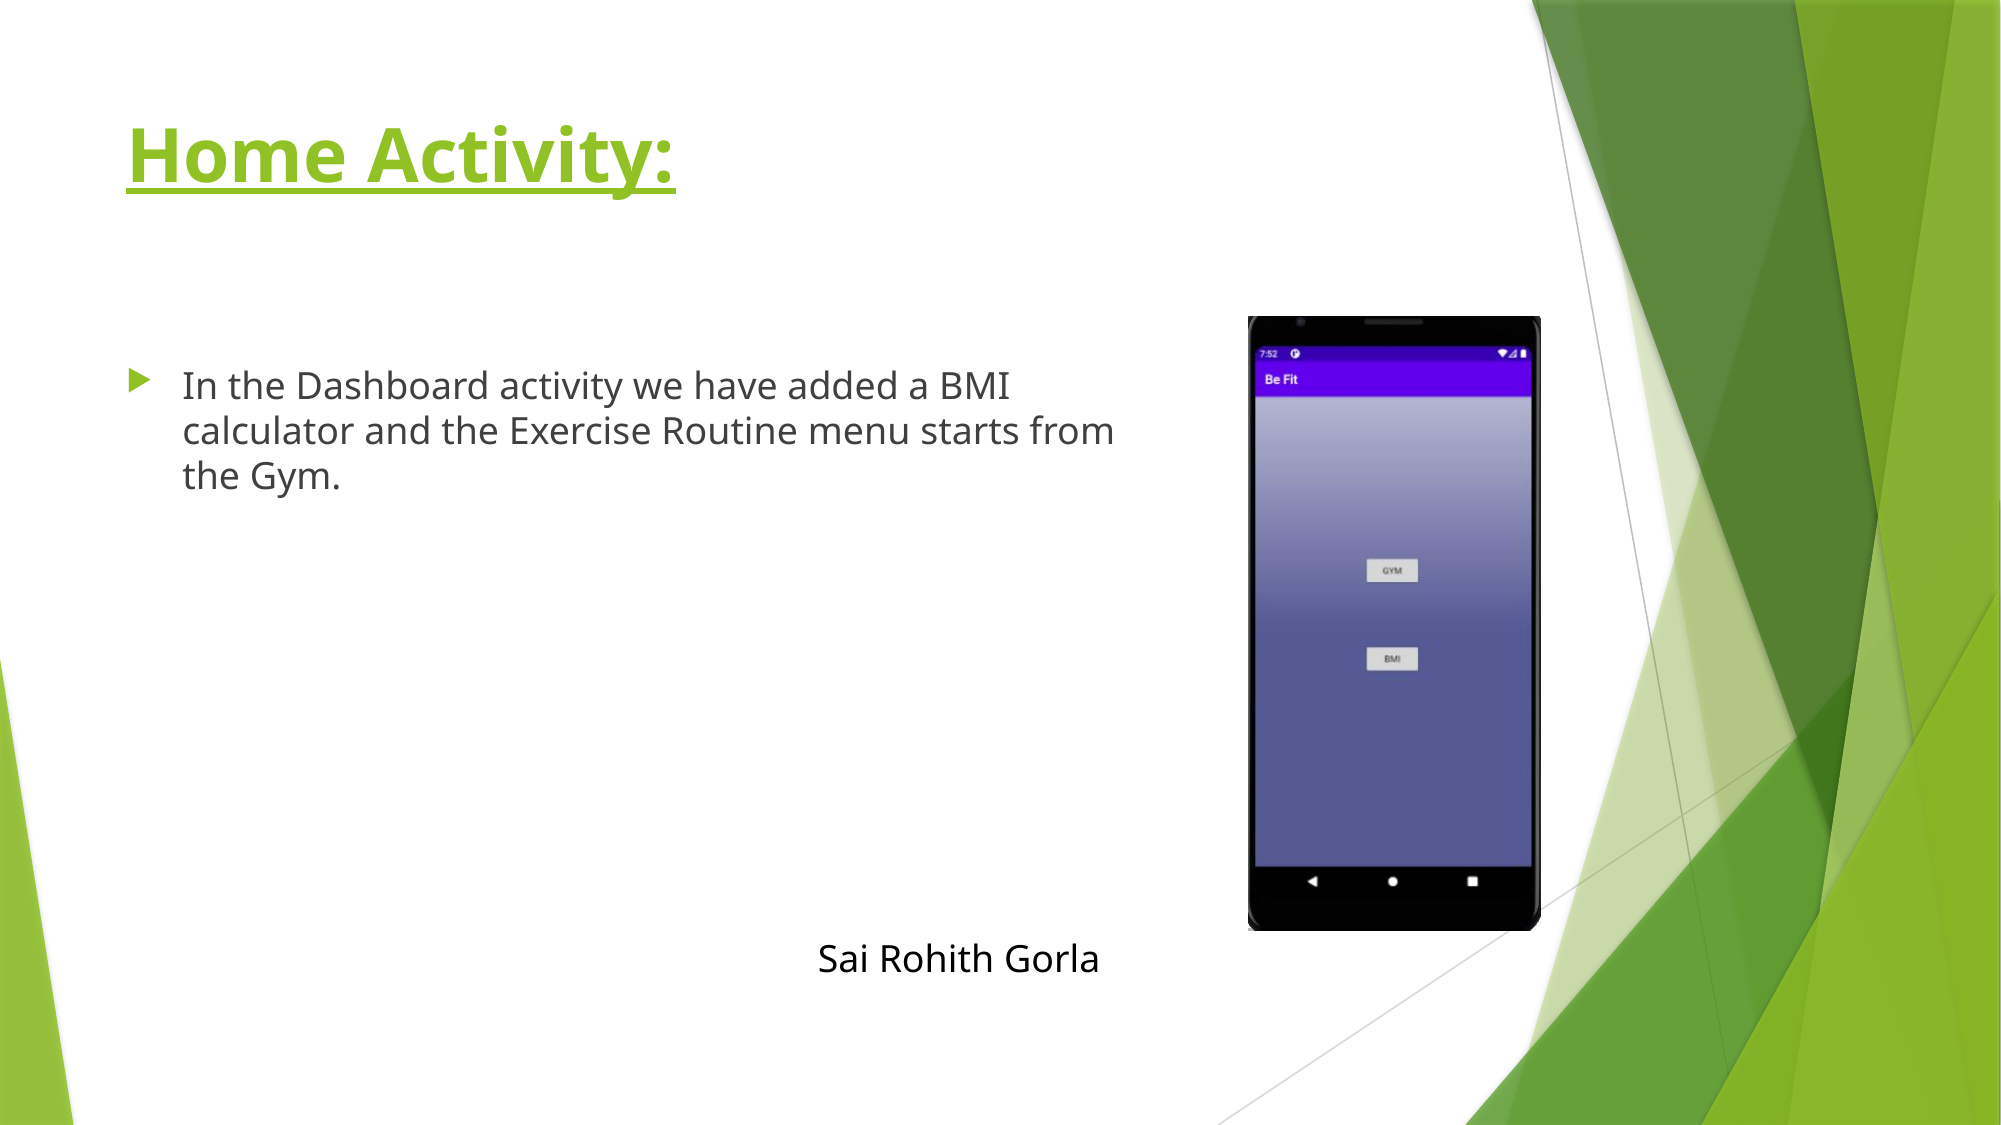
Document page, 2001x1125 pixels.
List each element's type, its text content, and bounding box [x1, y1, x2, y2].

list In the Dashboard activity we have added a BMI calculator and the Exercise Routine menu starts from the Gym. [111, 354, 1157, 992]
title Home Activity: [111, 99, 1522, 317]
picture [1248, 316, 1542, 932]
text_box Sai Rohith Gorla [803, 928, 1160, 988]
